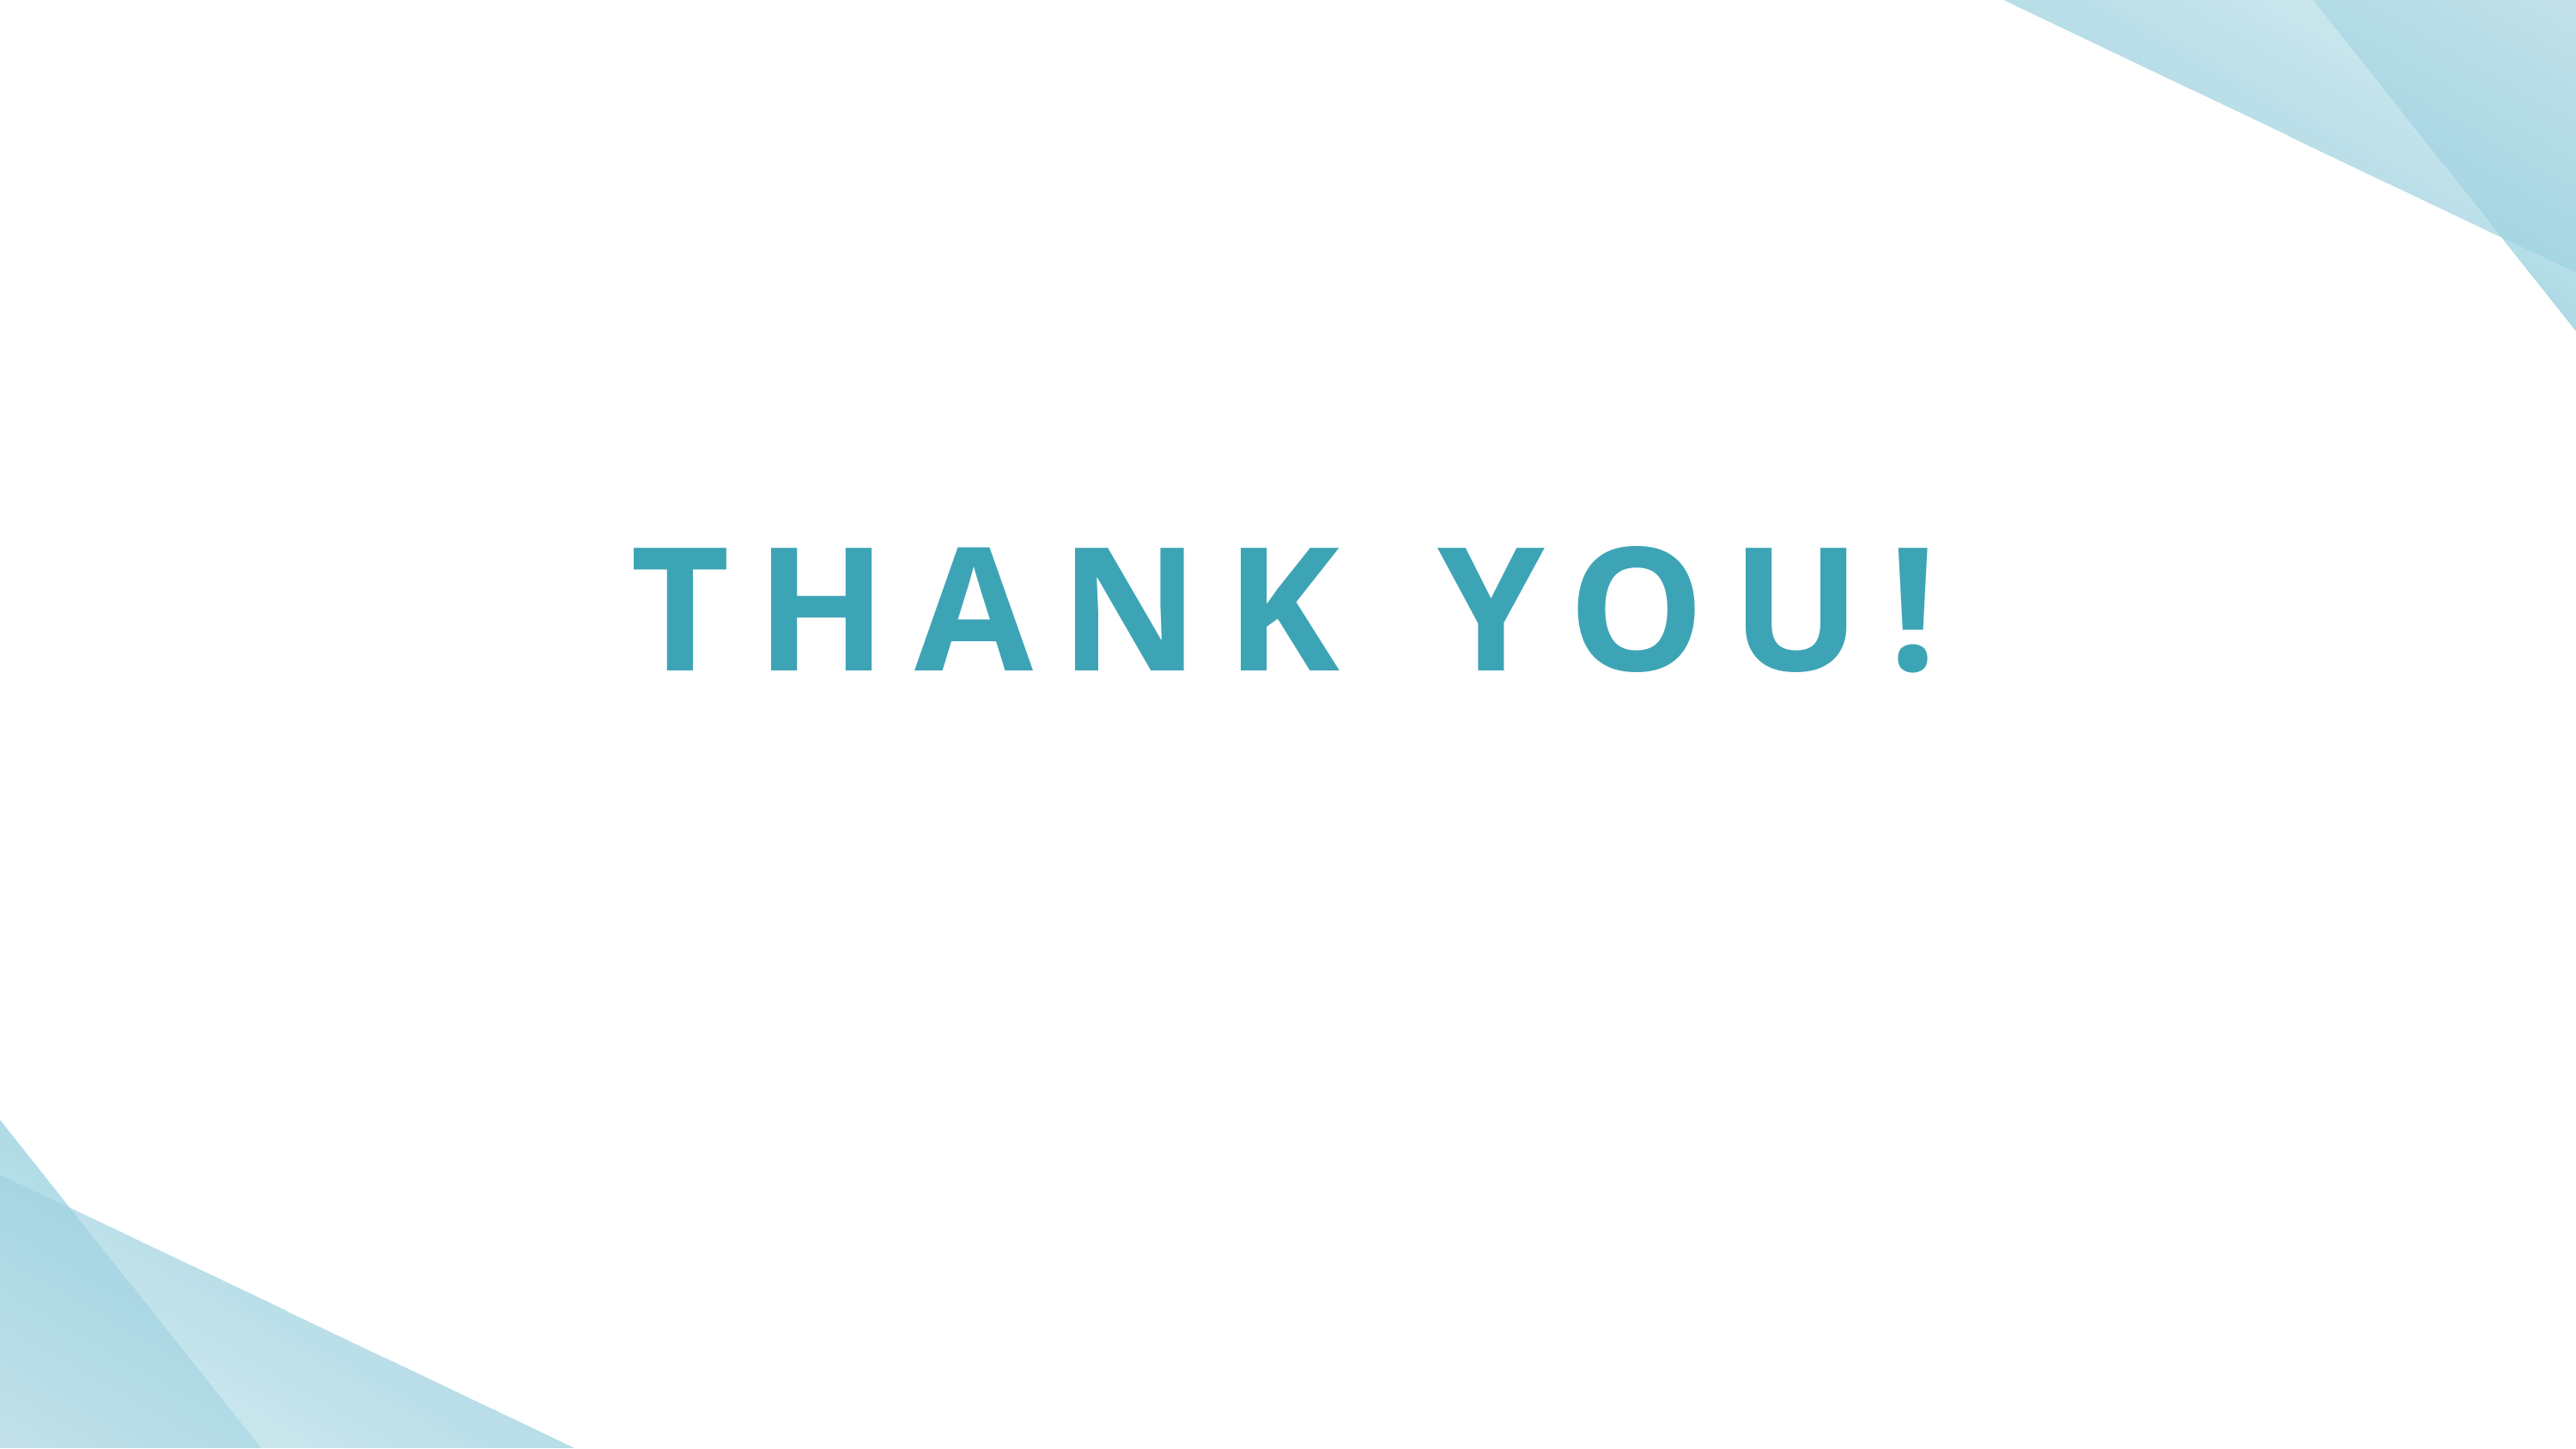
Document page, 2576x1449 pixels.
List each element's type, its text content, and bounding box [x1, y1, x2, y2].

list THANK YOU! [305, 476, 2264, 712]
